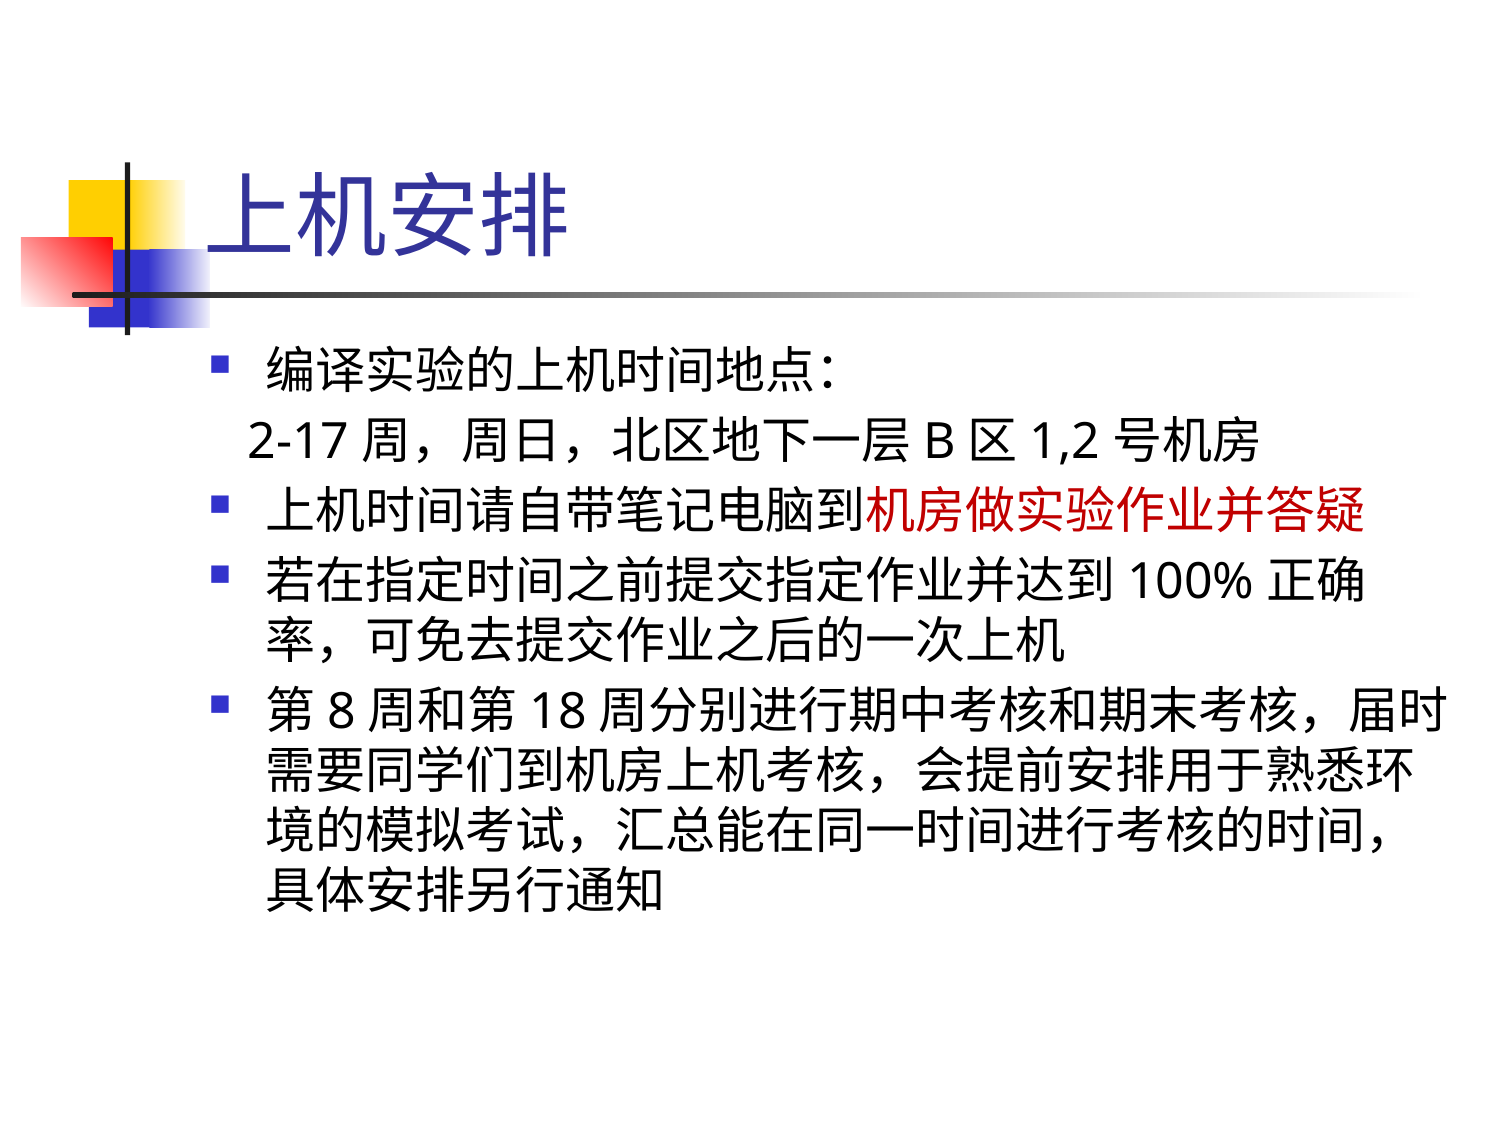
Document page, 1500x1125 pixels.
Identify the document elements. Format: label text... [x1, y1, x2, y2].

title 上机安排 [188, 34, 1468, 276]
list 编译实验的上机时间地点： 2-17周，周日，北区地下一层B区1,2号机房 上机时间请自带笔记电脑到机房做实验作业并答疑 若在指定时间之前提交指定作业并达到100%正确率，可免去提交作业之后的一次上机 第8周和第18周分别进行期中考核和期末考核，届时需要同学们到机房上机考核，会提前安排用于熟悉环境的模拟考试，汇总能在同一时间进行考核的时间，具体安排另行通知 [193, 330, 1470, 1007]
